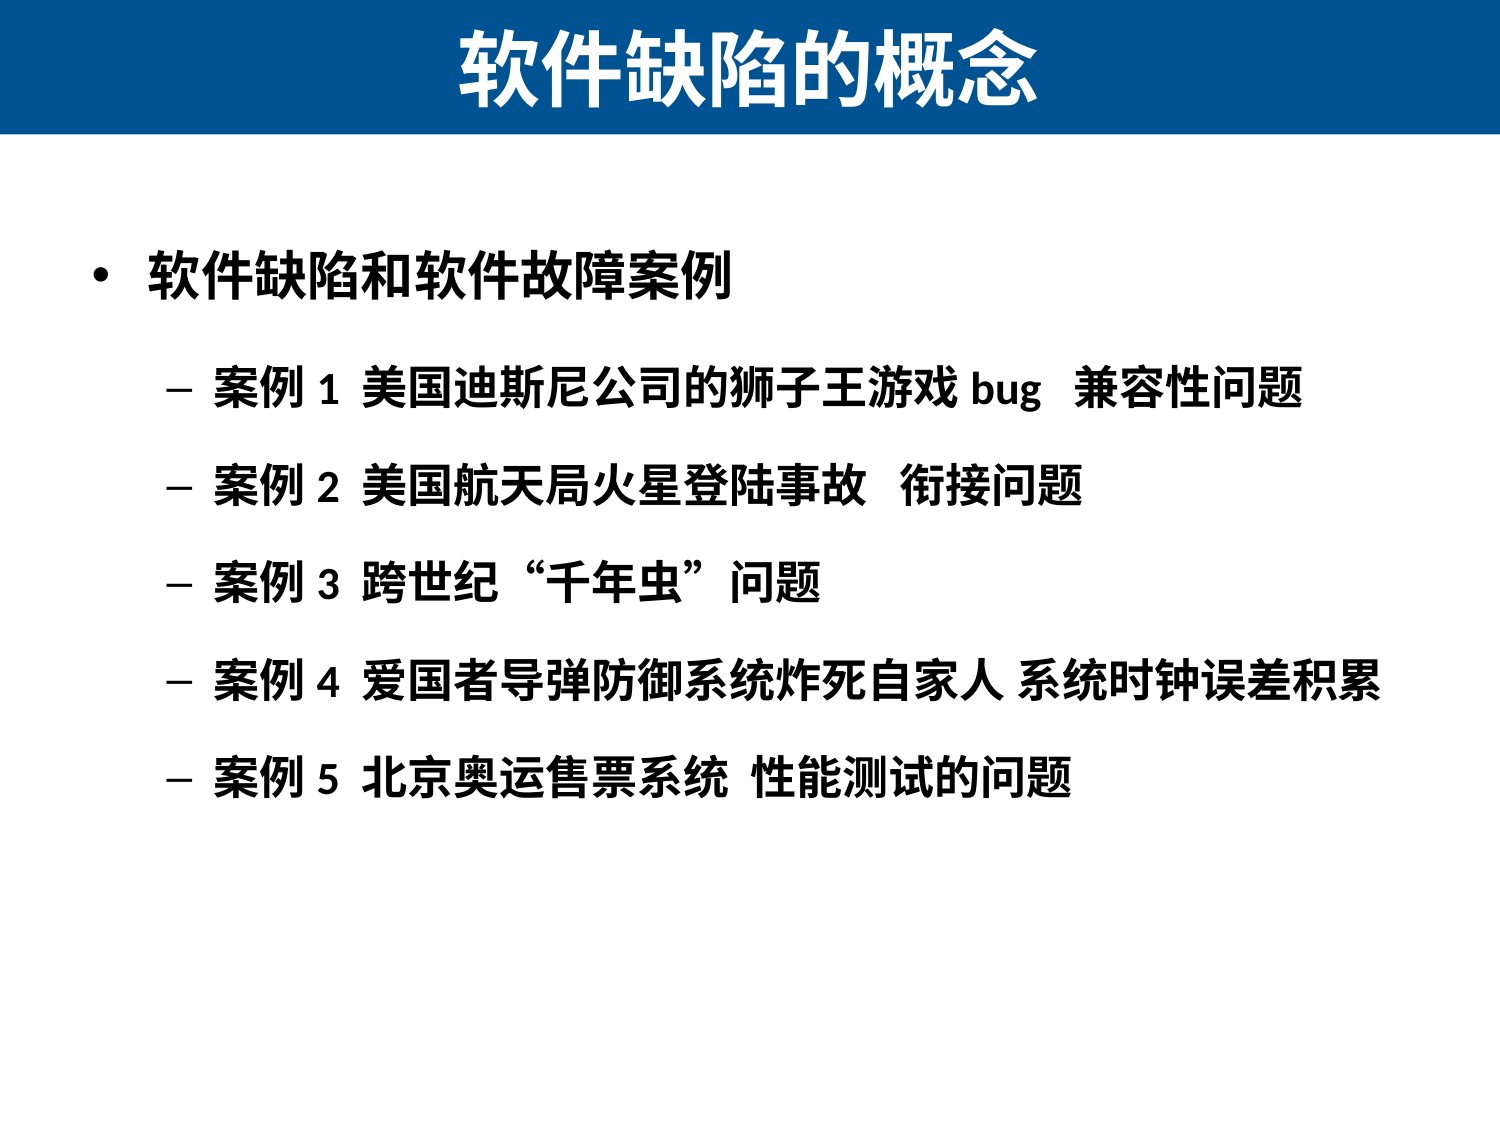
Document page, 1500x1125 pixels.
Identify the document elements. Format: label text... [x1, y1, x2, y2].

list 软件缺陷和软件故障案例 案例1 美国迪斯尼公司的狮子王游戏bug 兼容性问题 案例2 美国航天局火星登陆事故 衔接问题 案例3 跨世纪“千年虫”问题 案例4 爱国者导弹防御系统炸死自家人 系统时钟误差积累 案例5 北京奥运售票系统 性能测试的问题 [76, 196, 1427, 939]
title 软件缺陷的概念 [0, 0, 1500, 135]
